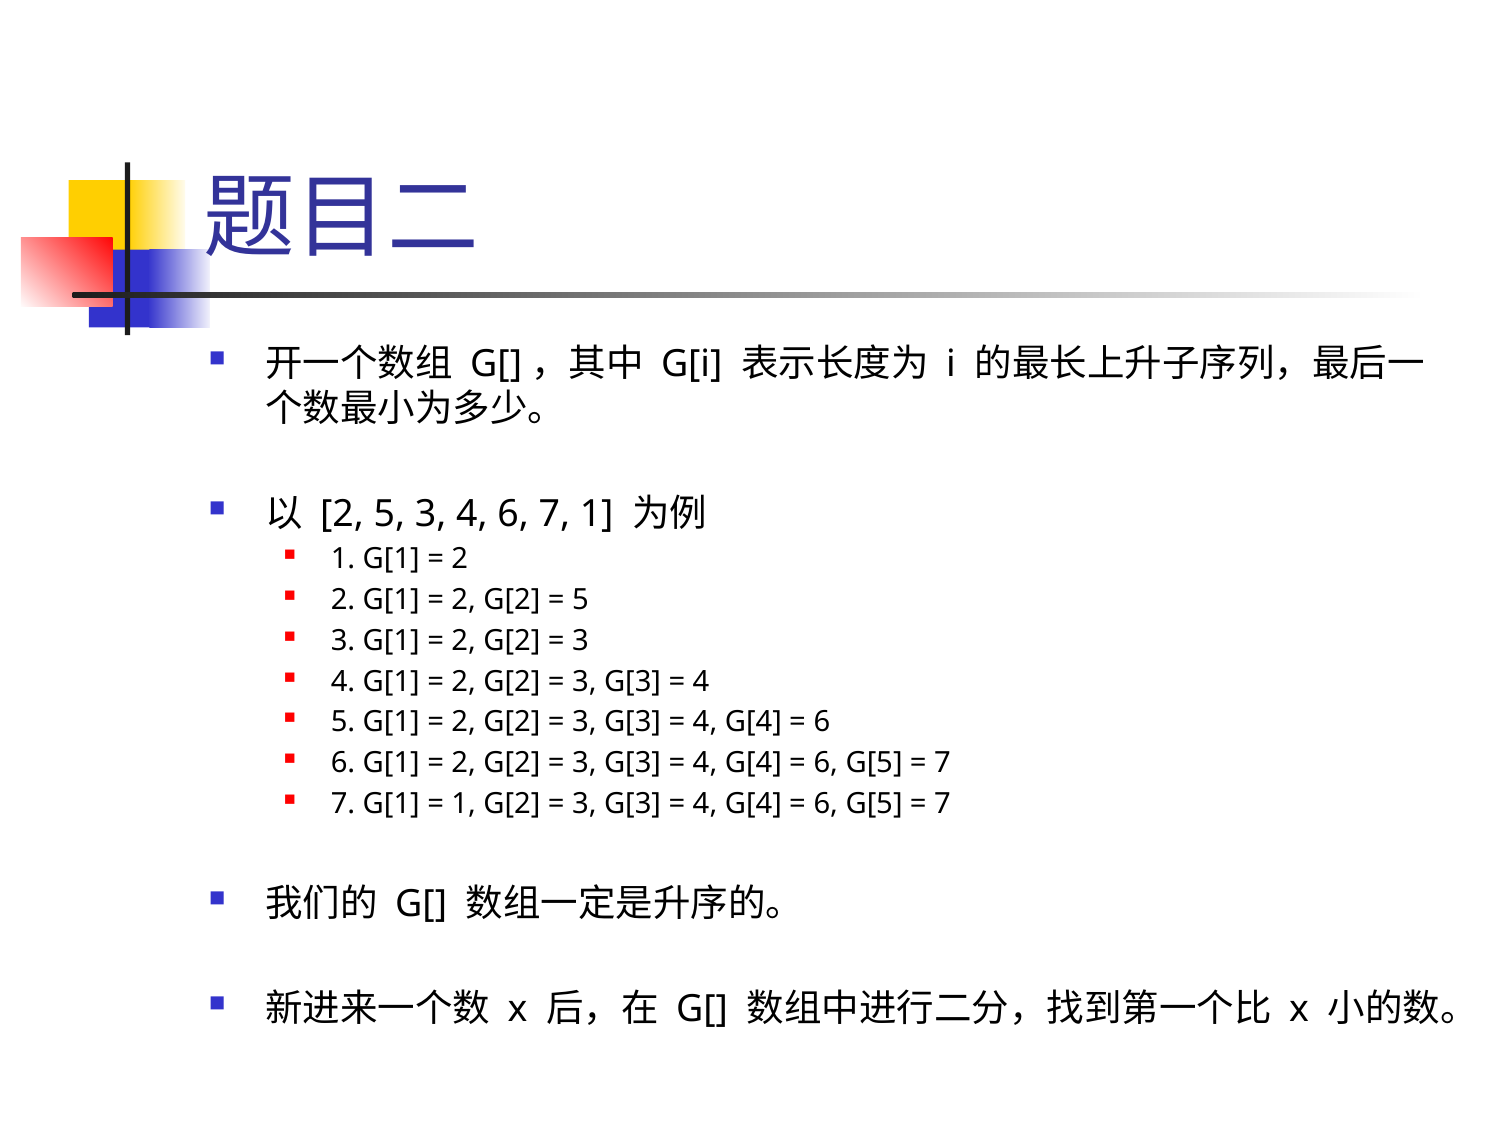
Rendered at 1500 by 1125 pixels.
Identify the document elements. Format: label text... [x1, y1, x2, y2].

list 开一个数组 G[]，其中 G[i] 表示长度为 i 的最长上升子序列，最后一个数最小为多少。 以 [2, 5, 3, 4, 6, 7, 1] 为例 1. G[1] = 2 2. G[1] = 2, G[2] = 5 3. G[1] = 2, G[2] = 3 4. G[1] = 2, G[2] = 3, G[3] = 4 5. G[1] = 2, G[2] = 3, G[3] = 4, G[4] = 6 6. G[1] = 2, G[2] = 3, G[3] = 4, G[4] = 6, G[5] = 7 7. G[1] = 1, G[2] = 3, G[3] = 4, G[4] = 6, G[5] = 7 我们的 G[] 数组一定是升序的。 新进来一个数 x 后，在 G[] 数组中进行二分，找到第一个比 x 小的数。 [193, 330, 1470, 1007]
title 题目二 [188, 34, 1468, 276]
